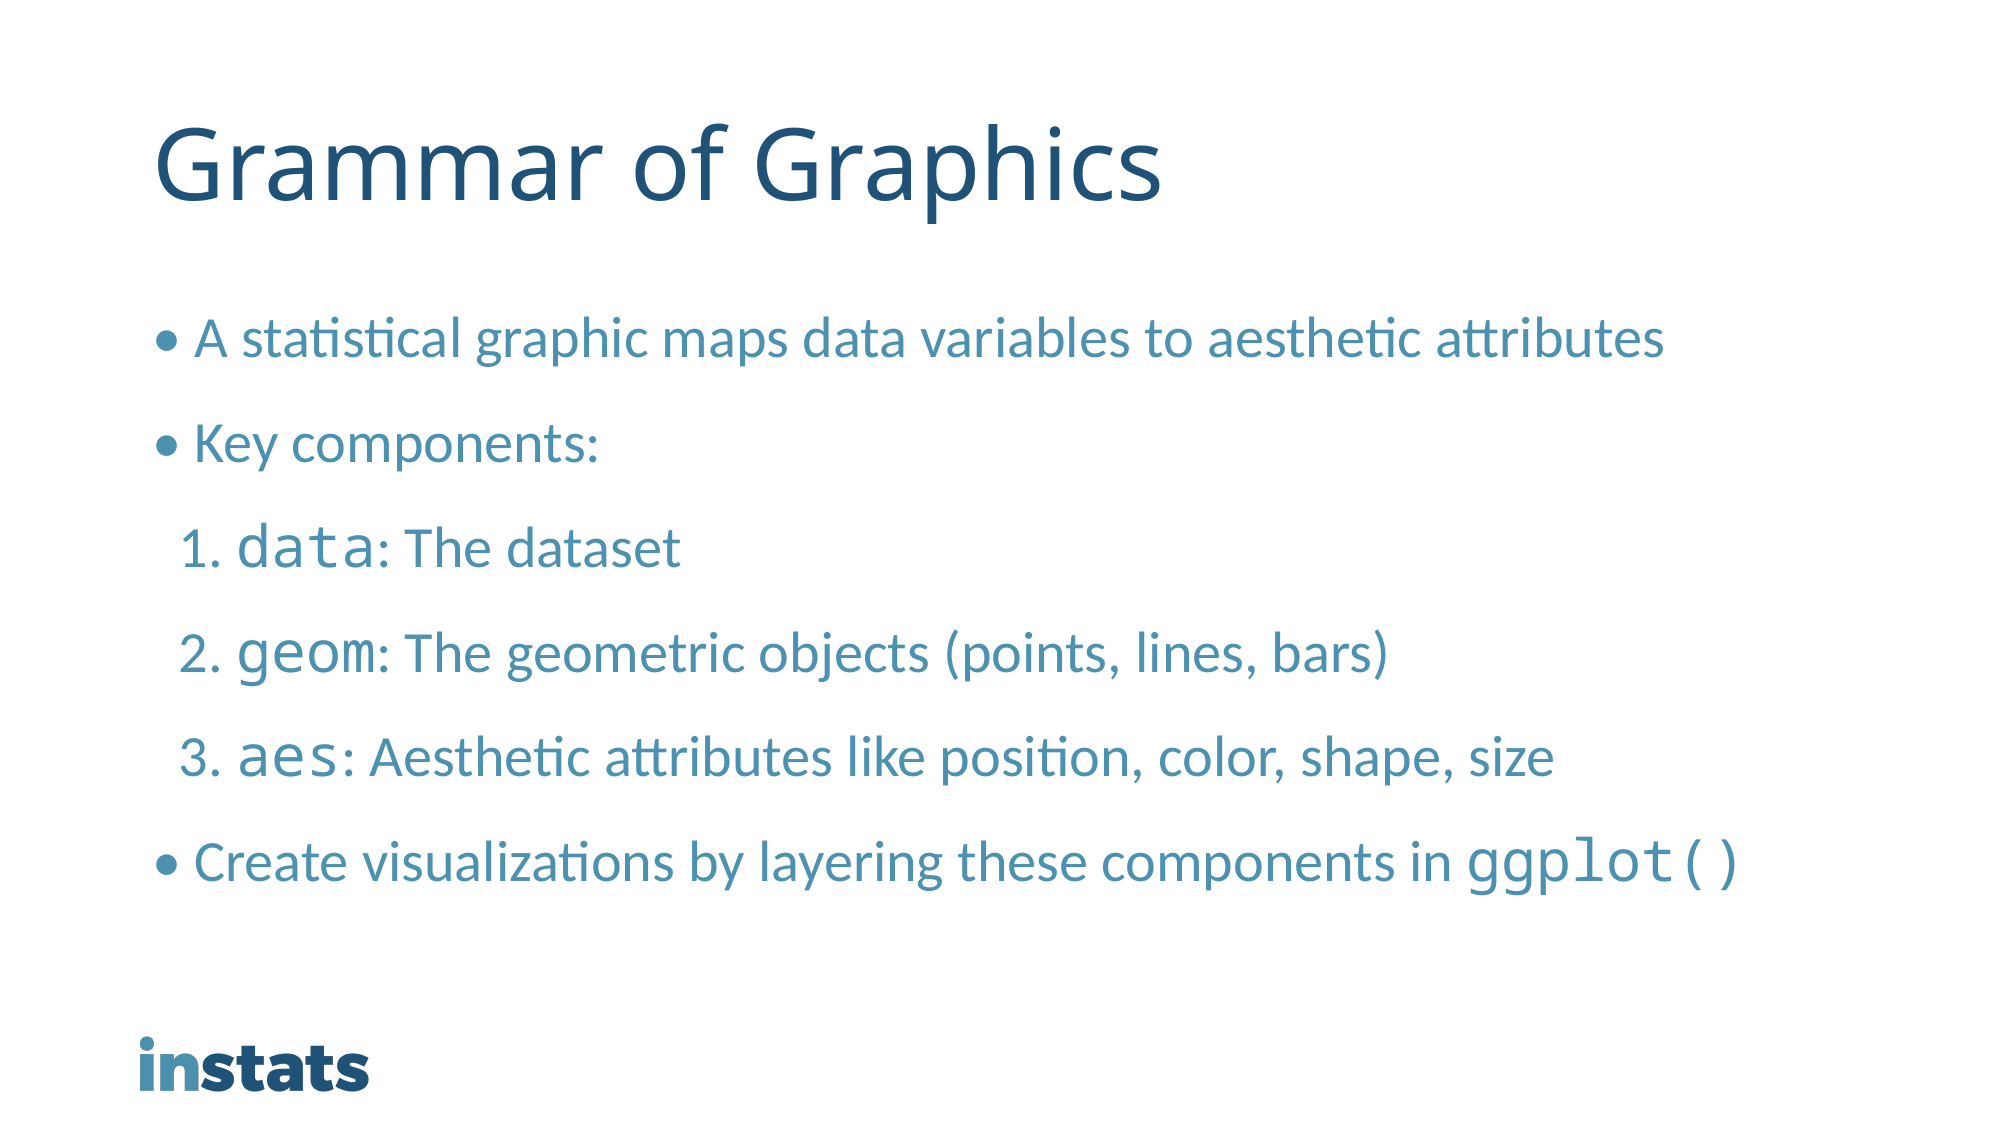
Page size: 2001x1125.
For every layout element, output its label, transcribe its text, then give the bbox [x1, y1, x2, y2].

title Grammar of Graphics [137, 59, 1863, 257]
text_box • A statistical graphic maps data variables to aesthetic attributes • Key components: 1. data: The dataset 2. geom: The geometric objects (points, lines, bars) 3. aes: Aesthetic attributes like position, color, shape, size • Create visualizations by layering these components in ggplot() [137, 257, 1863, 971]
picture [137, 1034, 371, 1095]
